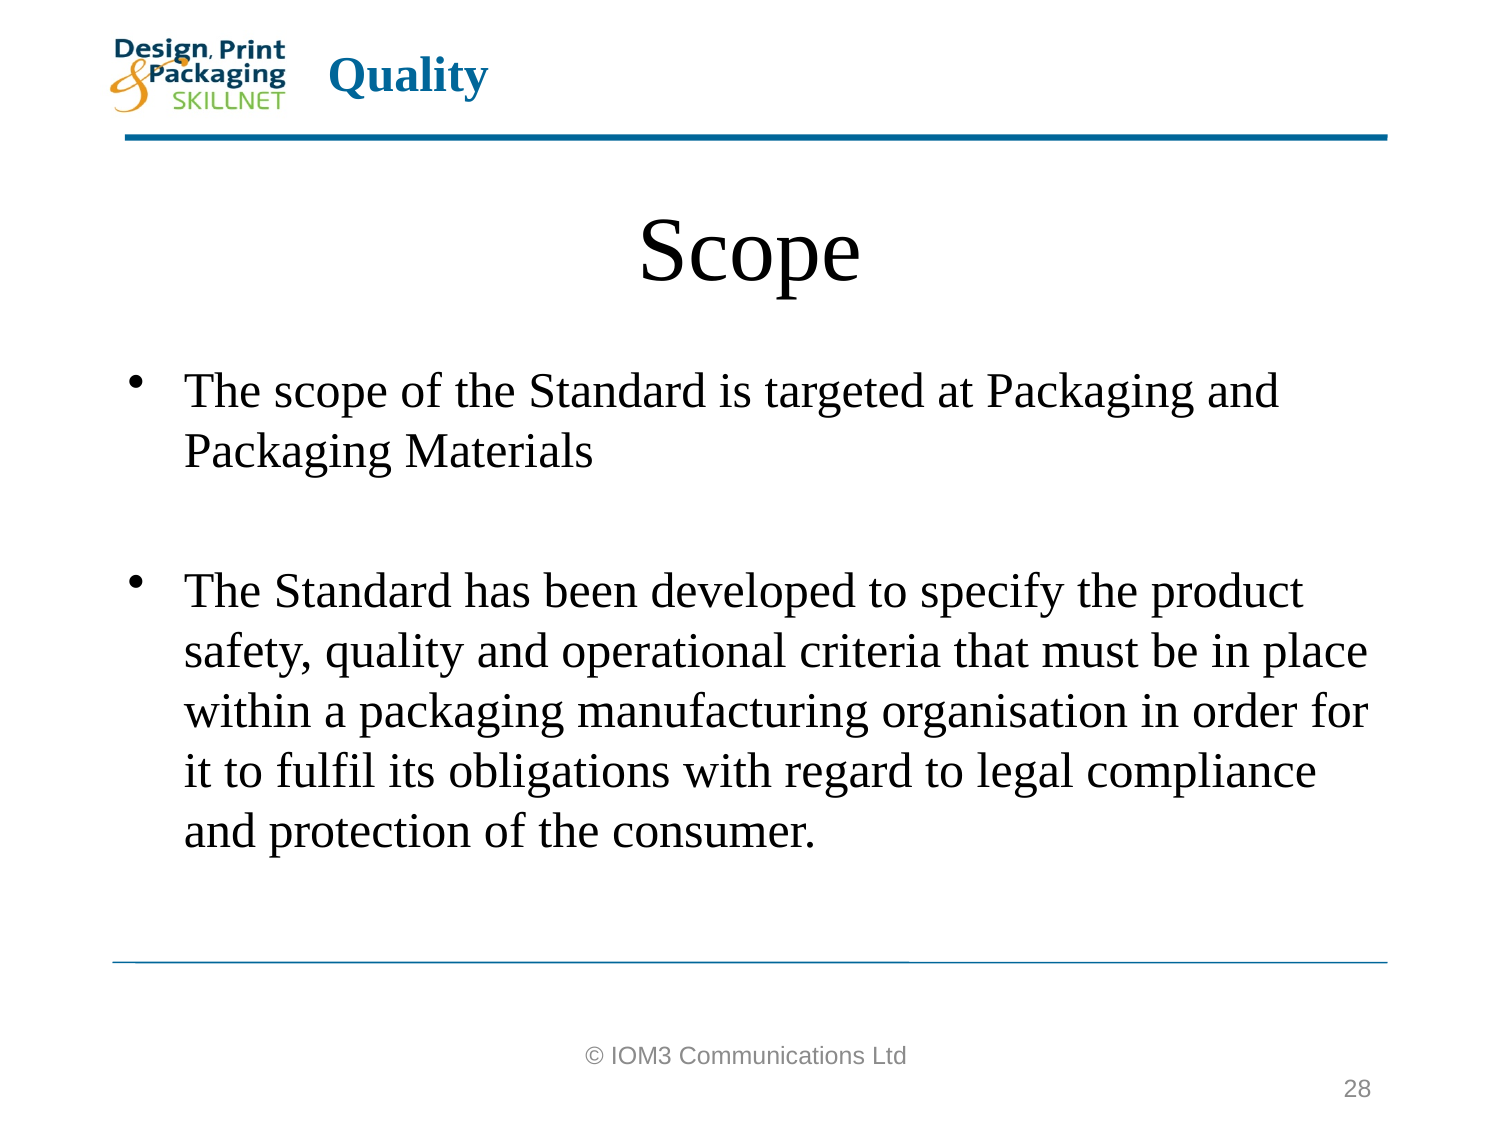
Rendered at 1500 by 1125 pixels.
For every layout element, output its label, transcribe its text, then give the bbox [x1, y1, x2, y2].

title Scope [112, 149, 1388, 338]
list The scope of the Standard is targeted at Packaging and Packaging Materials The Standard has been developed to specify the product safety, quality and operational criteria that must be in place within a packaging manufacturing organisation in order for it to fulfil its obligations with regard to legal compliance and protection of the consumer. [112, 349, 1388, 922]
picture [100, 30, 295, 120]
slide_number 28 [1210, 1042, 1387, 1103]
footer © IOM3 Communications Ltd [521, 987, 972, 1122]
